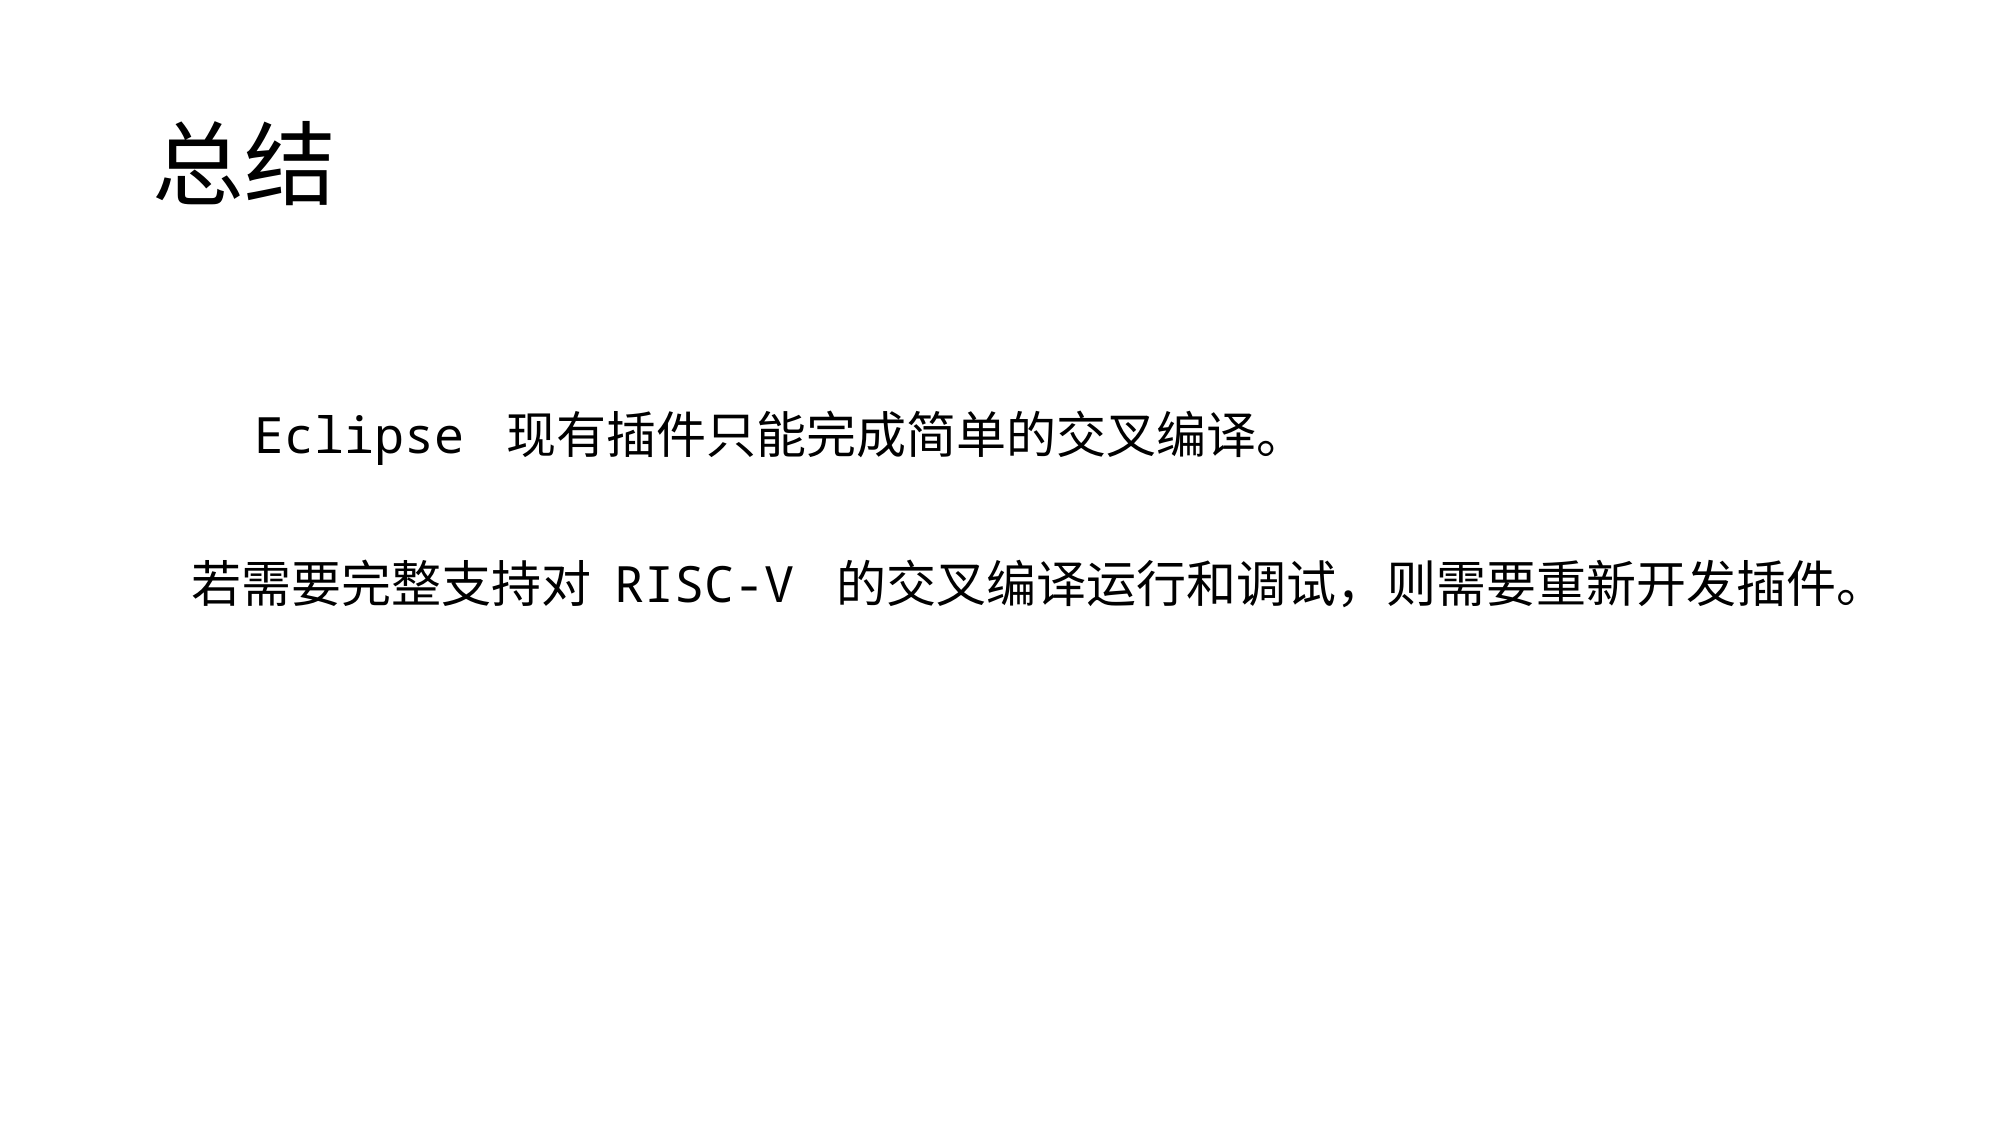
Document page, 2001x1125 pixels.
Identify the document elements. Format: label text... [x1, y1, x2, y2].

text_box Eclipse 现有插件只能完成简单的交叉编译。 若需要完整支持对 RISC-V 的交叉编译运行和调试，则需要重新开发插件。 [119, 402, 1881, 850]
title 总结 [137, 59, 1863, 278]
